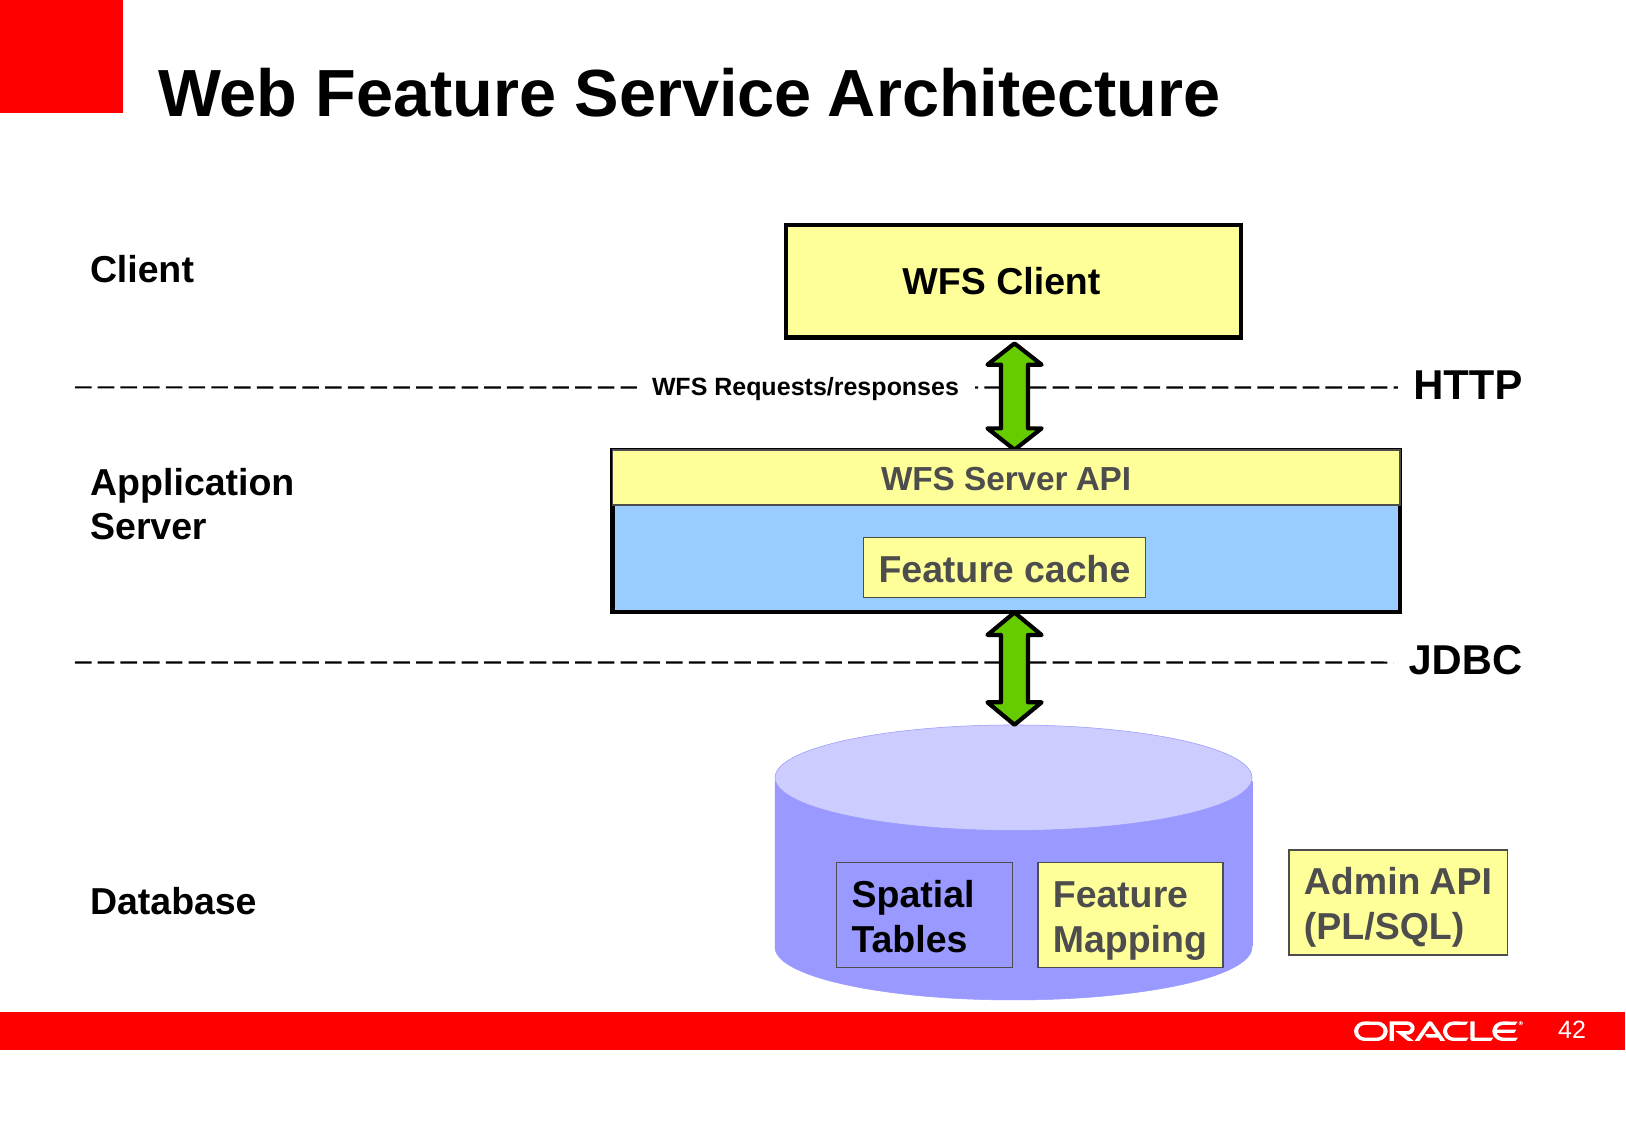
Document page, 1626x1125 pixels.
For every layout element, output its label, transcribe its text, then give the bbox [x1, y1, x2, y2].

text_box [987, 343, 1042, 449]
text_box WFS Requests/responses [637, 362, 975, 408]
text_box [774, 724, 1253, 1001]
text_box WFS Server API [612, 449, 1400, 505]
text_box Admin API (PL/SQL) [1288, 849, 1508, 955]
picture [0, 0, 123, 113]
text_box Feature cache [863, 537, 1146, 598]
title Web Feature Service Architecture [157, 49, 1506, 205]
text_box Client [74, 237, 210, 298]
text_box JDBC [1393, 624, 1581, 691]
picture [0, 1012, 1625, 1050]
text_box WFS Client [887, 249, 1116, 310]
text_box [987, 612, 1042, 723]
text_box HTTP [1398, 350, 1538, 416]
text_box [612, 505, 1400, 613]
text_box Database [75, 869, 272, 930]
text_box [785, 224, 1241, 338]
text_box Application Server [75, 449, 362, 555]
